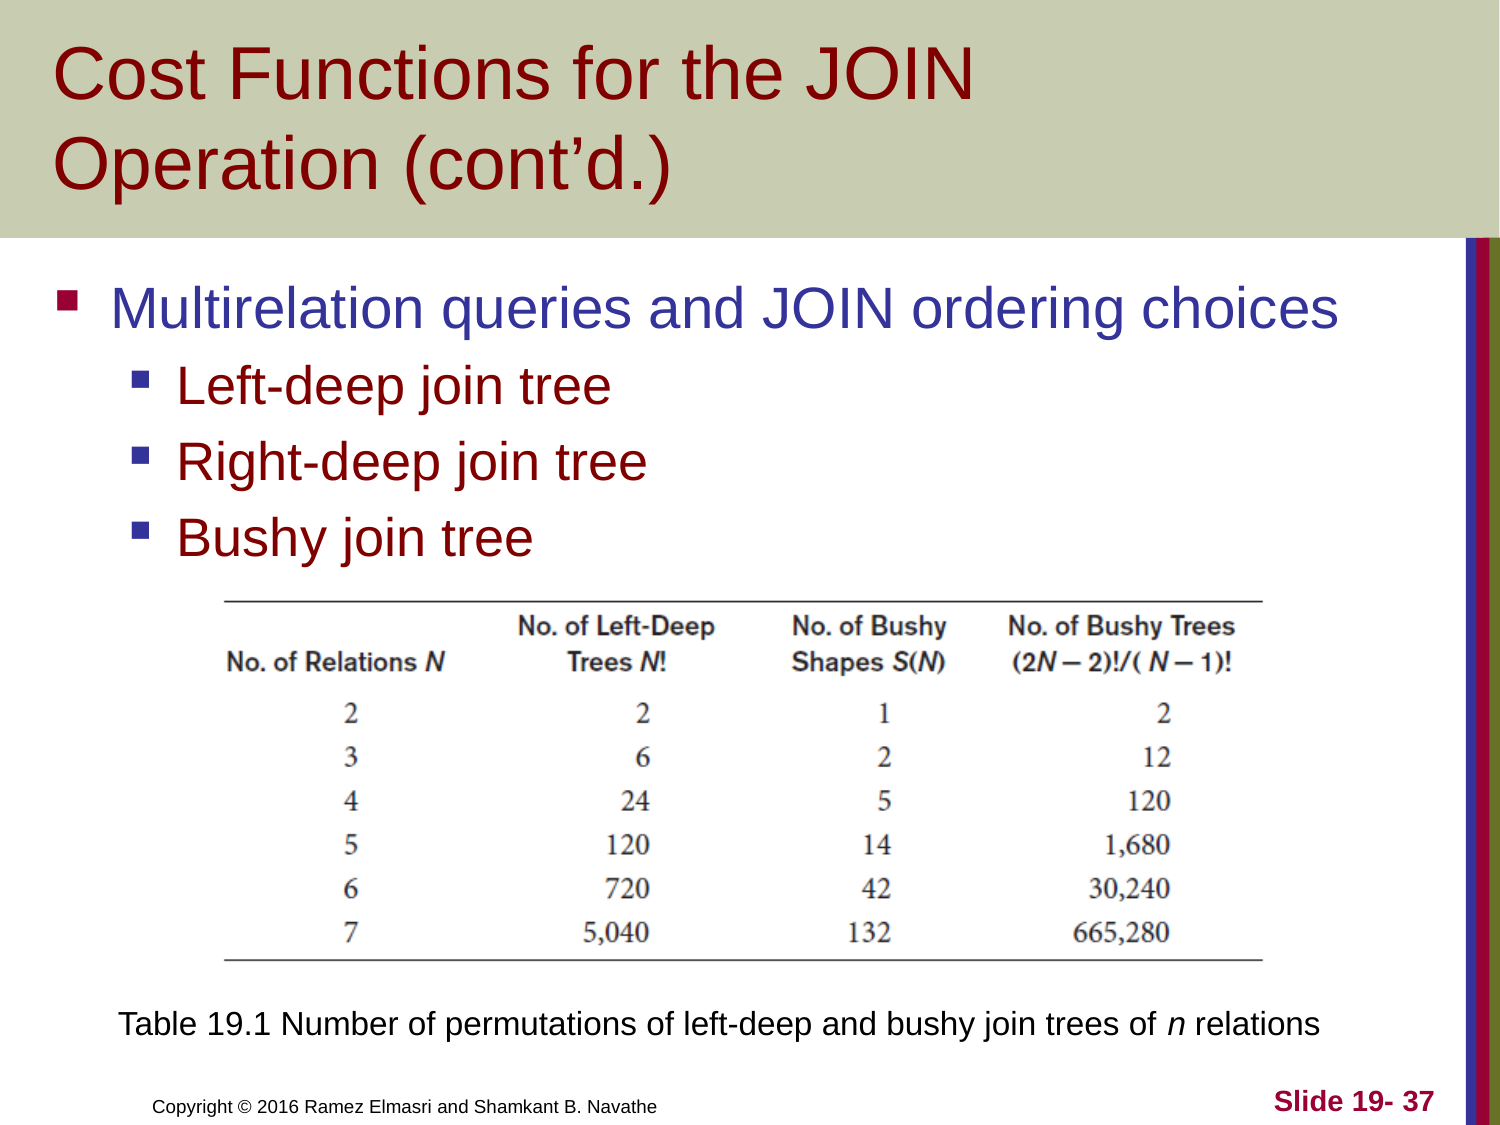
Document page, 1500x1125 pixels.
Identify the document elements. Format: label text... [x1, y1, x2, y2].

list Multirelation queries and JOIN ordering choices Left-deep join tree Right-deep join tree Bushy join tree [39, 262, 1400, 1013]
slide_number Slide 19- 37 [1137, 1049, 1451, 1125]
title Cost Functions for the JOIN Operation (cont’d.) [37, 49, 1317, 213]
picture [215, 587, 1285, 980]
text_box Table 19.1 Number of permutations of left-deep and bushy join trees of n relations [103, 994, 1337, 1050]
